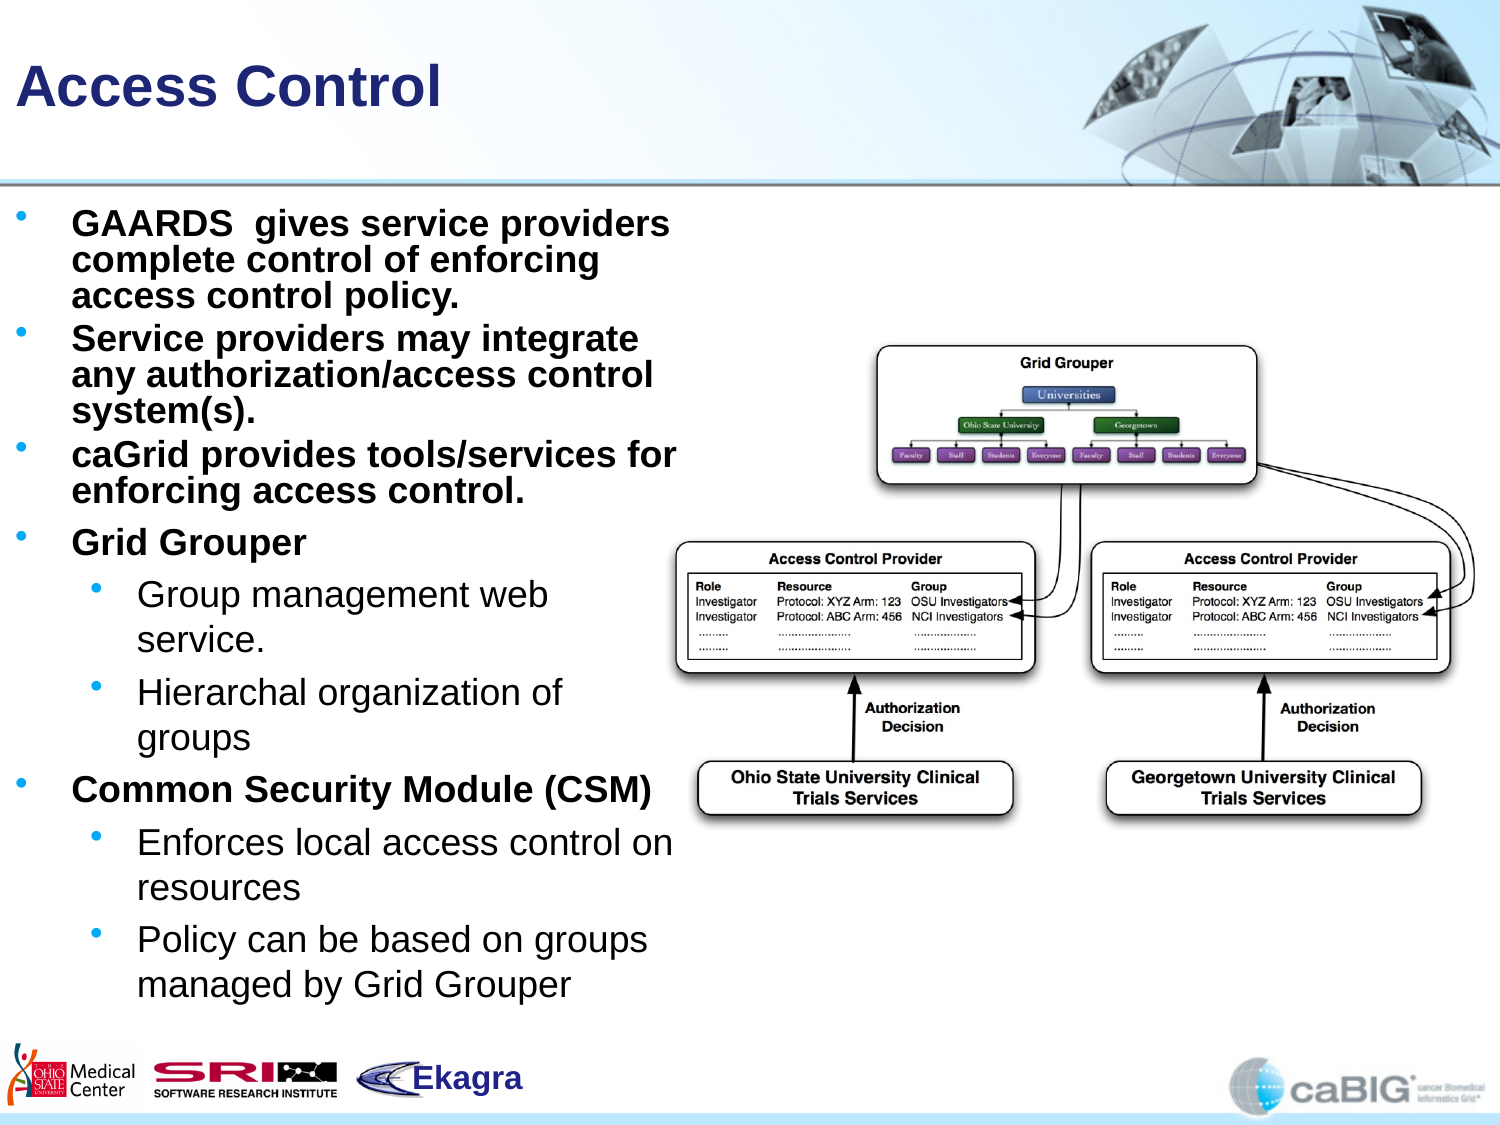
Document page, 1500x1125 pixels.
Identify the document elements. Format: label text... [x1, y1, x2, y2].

picture [0, 0, 1500, 1125]
title Access Control [0, 0, 1126, 168]
list GAARDS gives service providers complete control of enforcing access control policy. Service providers may integrate any authorization/access control system(s). caGrid provides tools/services for enforcing access control. Grid Grouper Group management web service. Hierarchal organization of groups Common Security Module (CSM) Enforces local access control on resources Policy can be based on groups managed by Grid Grouper [0, 199, 701, 1113]
